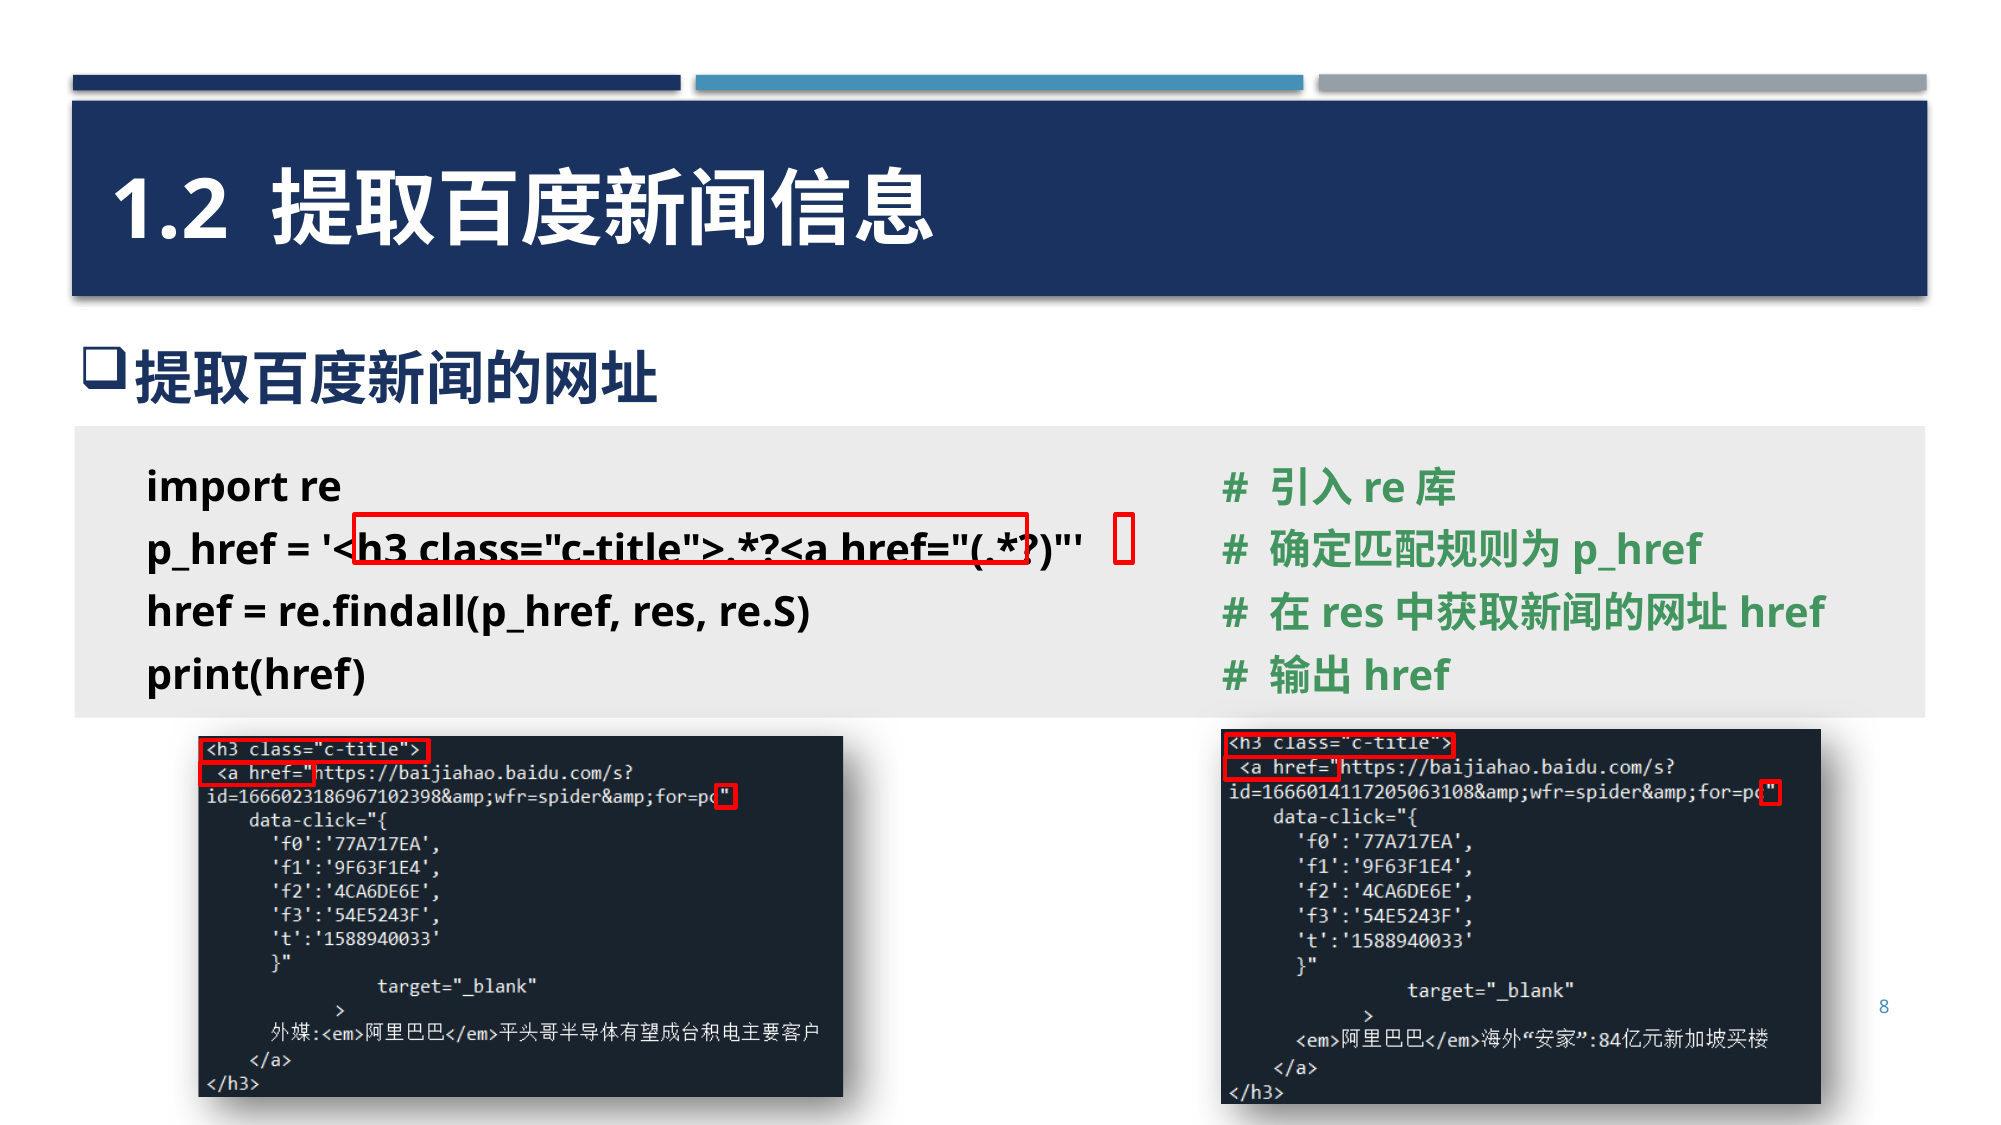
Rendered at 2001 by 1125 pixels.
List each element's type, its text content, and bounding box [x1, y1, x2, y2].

picture [197, 735, 844, 1098]
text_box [74, 425, 2000, 719]
picture [1221, 729, 1821, 1105]
text_box 提取百度新闻的网址 [63, 298, 1925, 419]
slide_number 8 [1869, 977, 1905, 1037]
text_box 1.2 提取百度新闻信息 [95, 147, 1884, 263]
